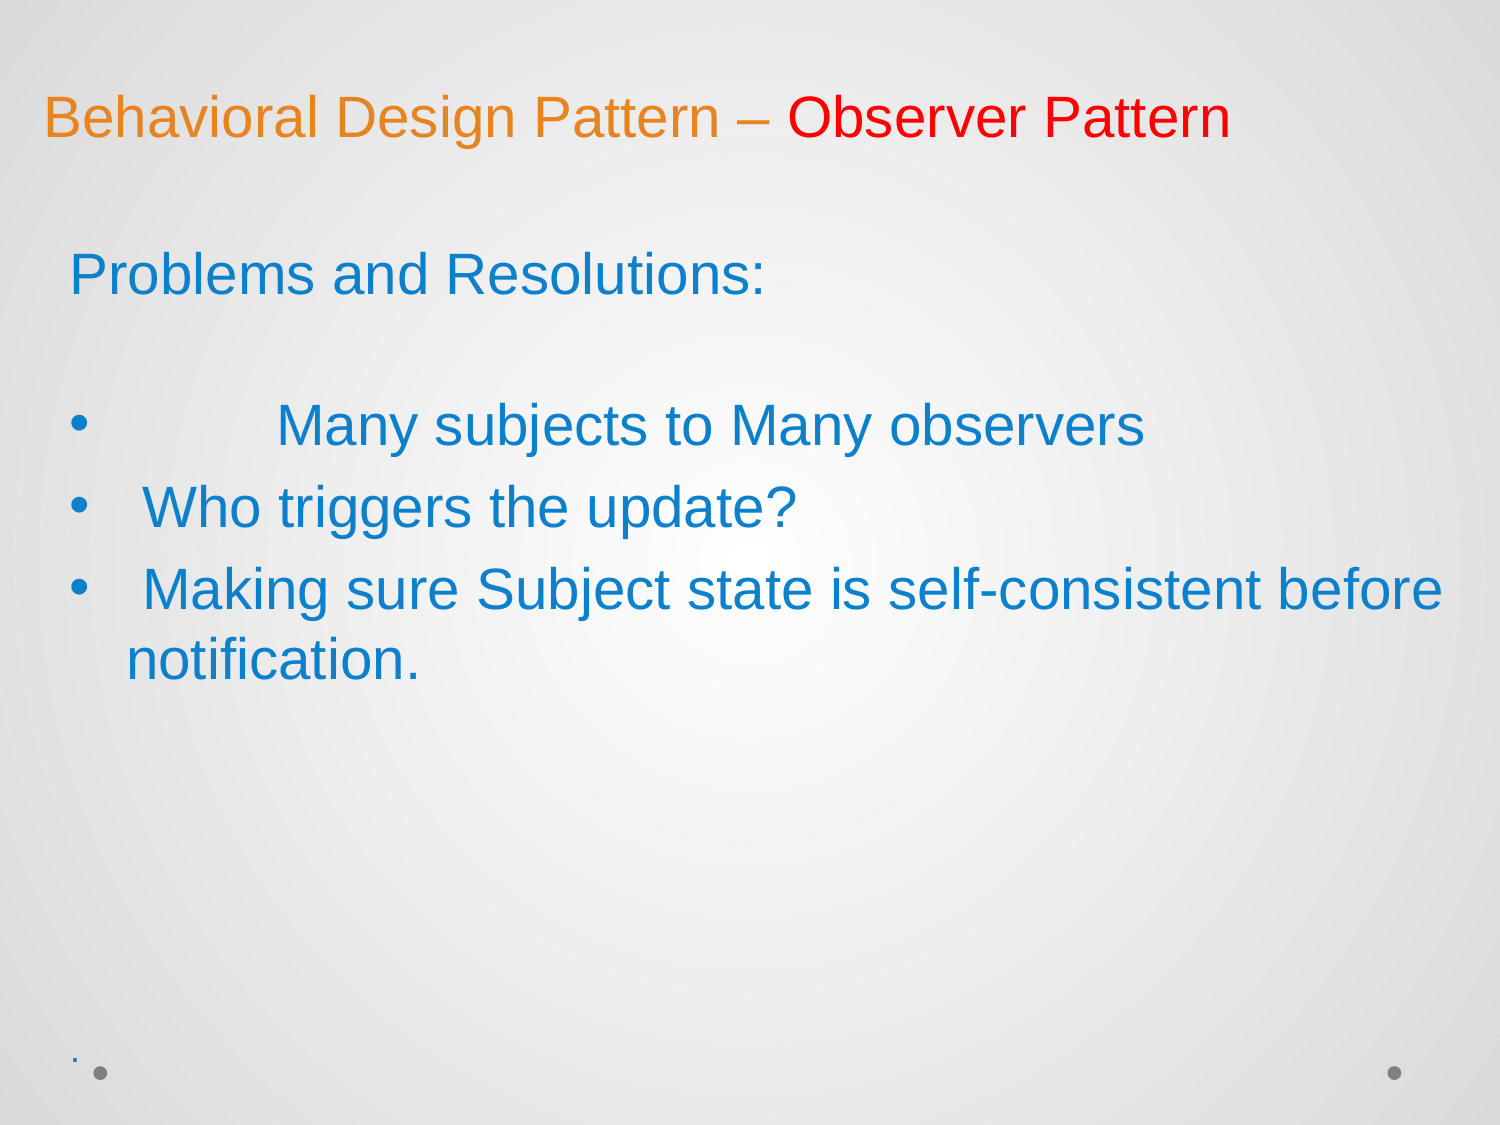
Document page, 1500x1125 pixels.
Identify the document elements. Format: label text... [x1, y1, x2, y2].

text_box Problems and Resolutions: Many subjects to Many observers Who triggers the update? Making sure Subject state is self-consistent before notification. . [54, 228, 1476, 906]
title Behavioral Design Pattern – Observer Pattern [28, 63, 1451, 157]
